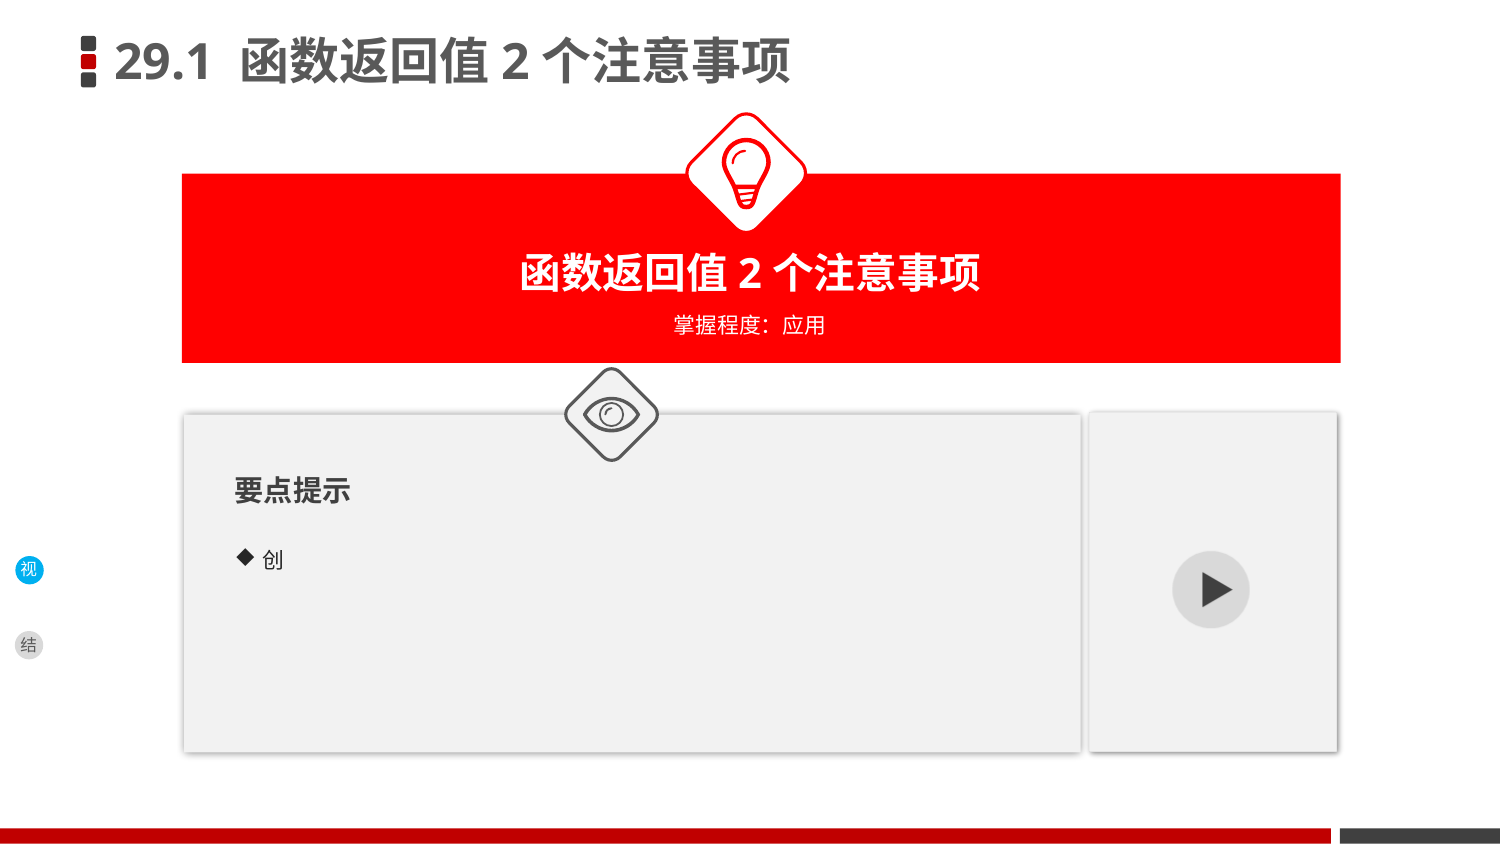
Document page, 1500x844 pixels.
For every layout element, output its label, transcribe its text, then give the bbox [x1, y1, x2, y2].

text_box [180, 172, 1343, 365]
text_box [5, 551, 54, 588]
picture [1082, 405, 1348, 762]
text_box [684, 130, 808, 235]
text_box [182, 412, 1077, 755]
text_box 掌握程度：应用 [496, 304, 1004, 346]
text_box 创 [219, 526, 786, 581]
text_box 29.1 函数返回值2个注意事项 [103, 0, 987, 130]
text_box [5, 626, 54, 663]
text_box 函数返回值2个注意事项 [492, 239, 1008, 304]
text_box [721, 137, 771, 210]
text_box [575, 378, 648, 451]
text_box 要点提示 [219, 465, 797, 515]
